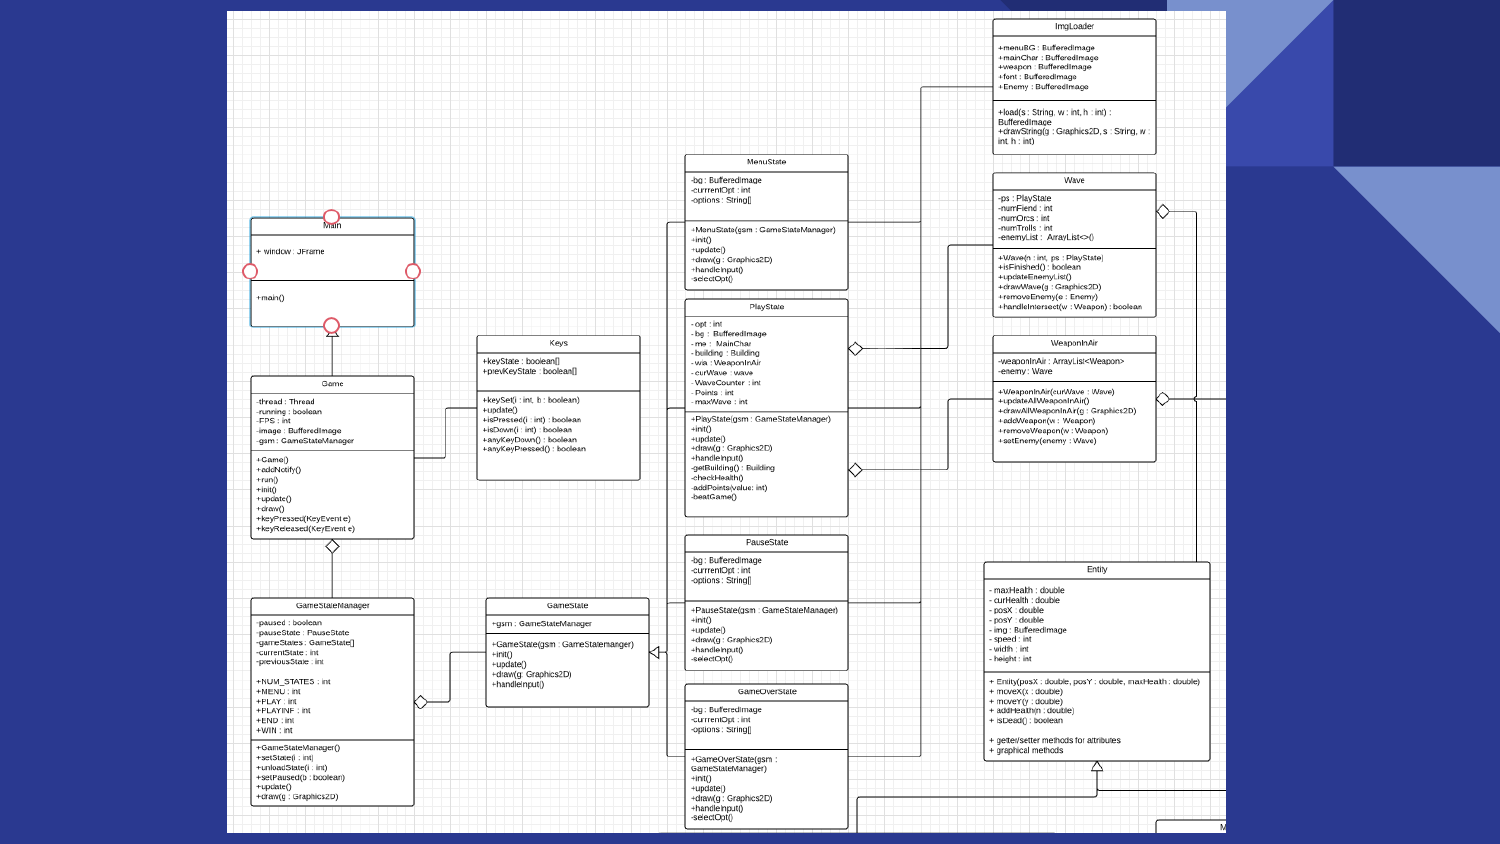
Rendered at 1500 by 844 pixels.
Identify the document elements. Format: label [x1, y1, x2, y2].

picture [226, 10, 1227, 833]
